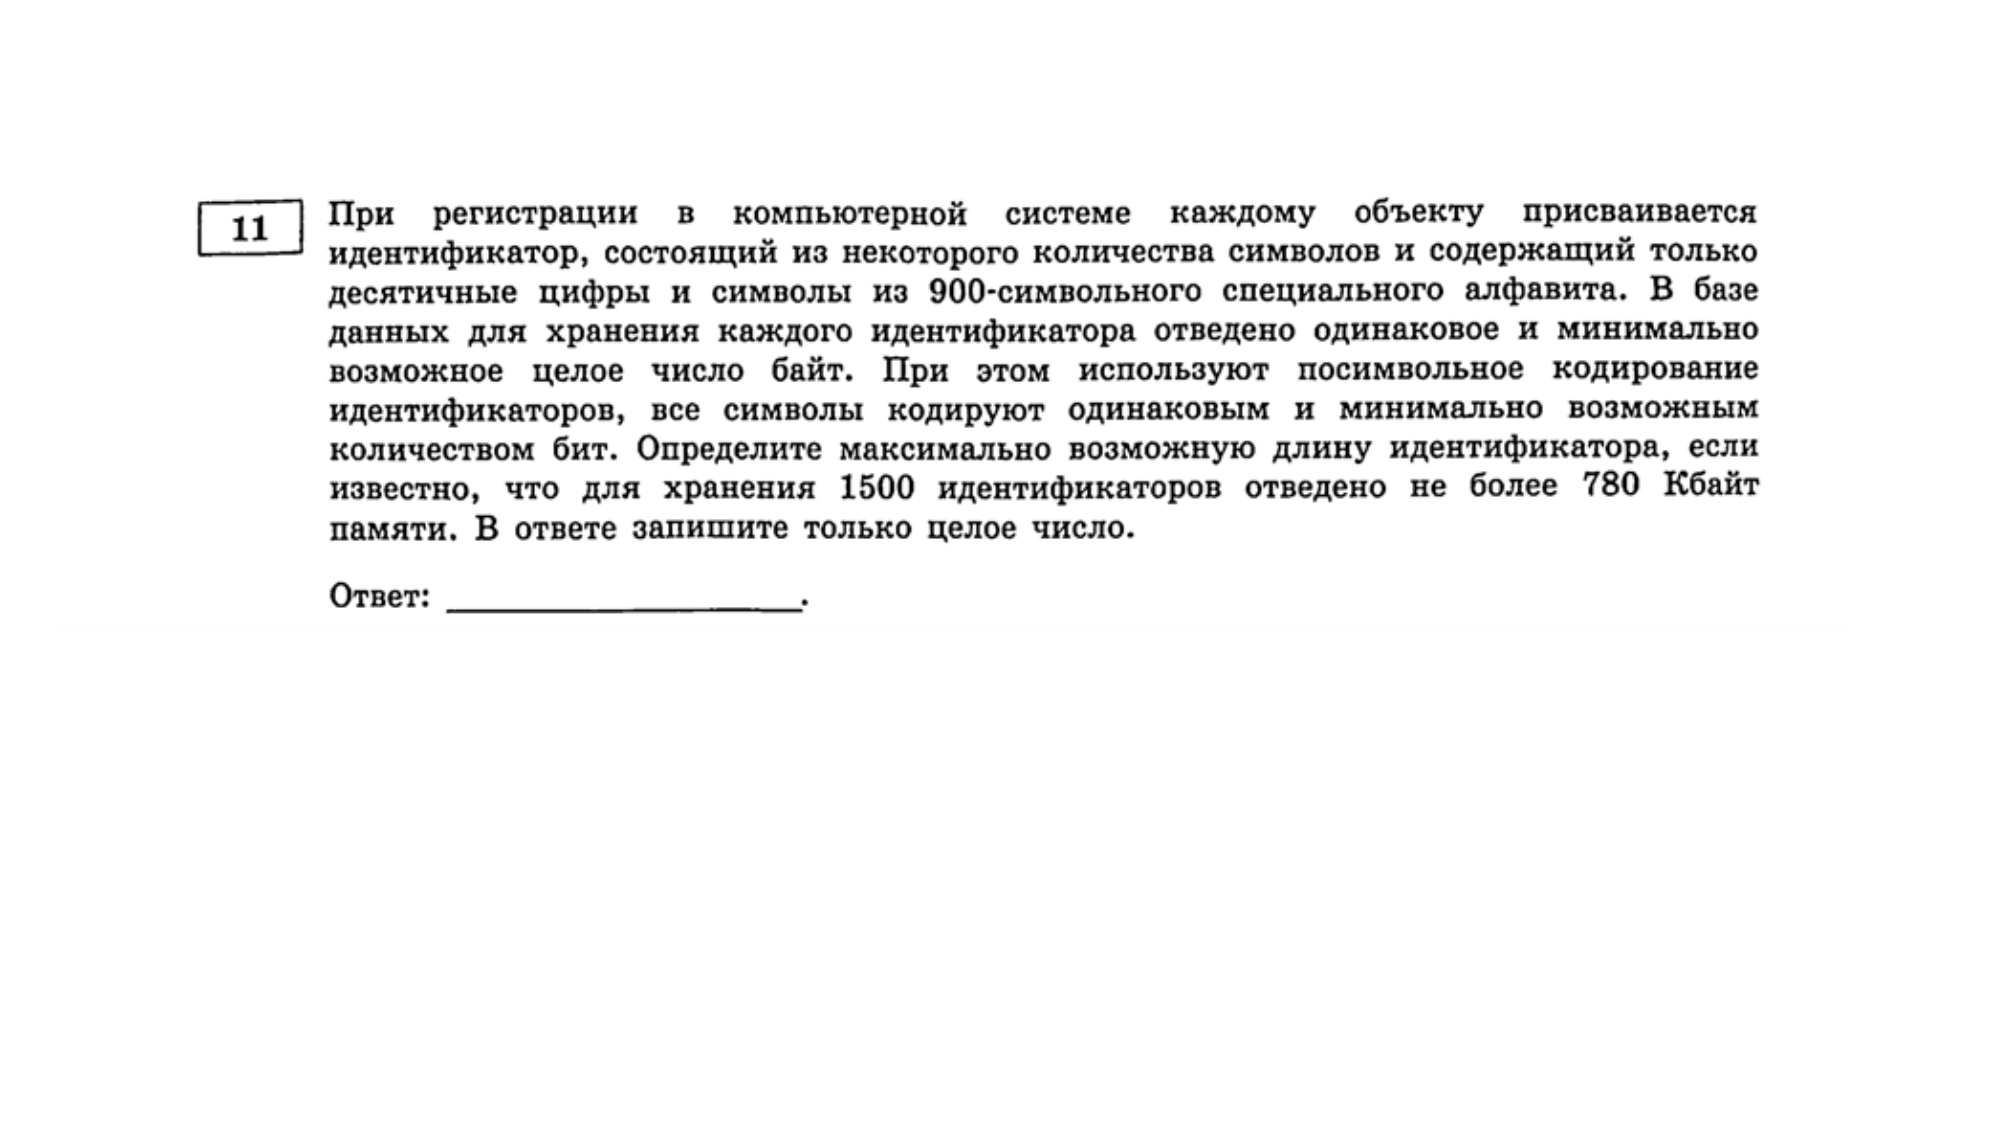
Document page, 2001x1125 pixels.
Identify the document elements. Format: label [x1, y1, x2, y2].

picture [53, 179, 1851, 629]
